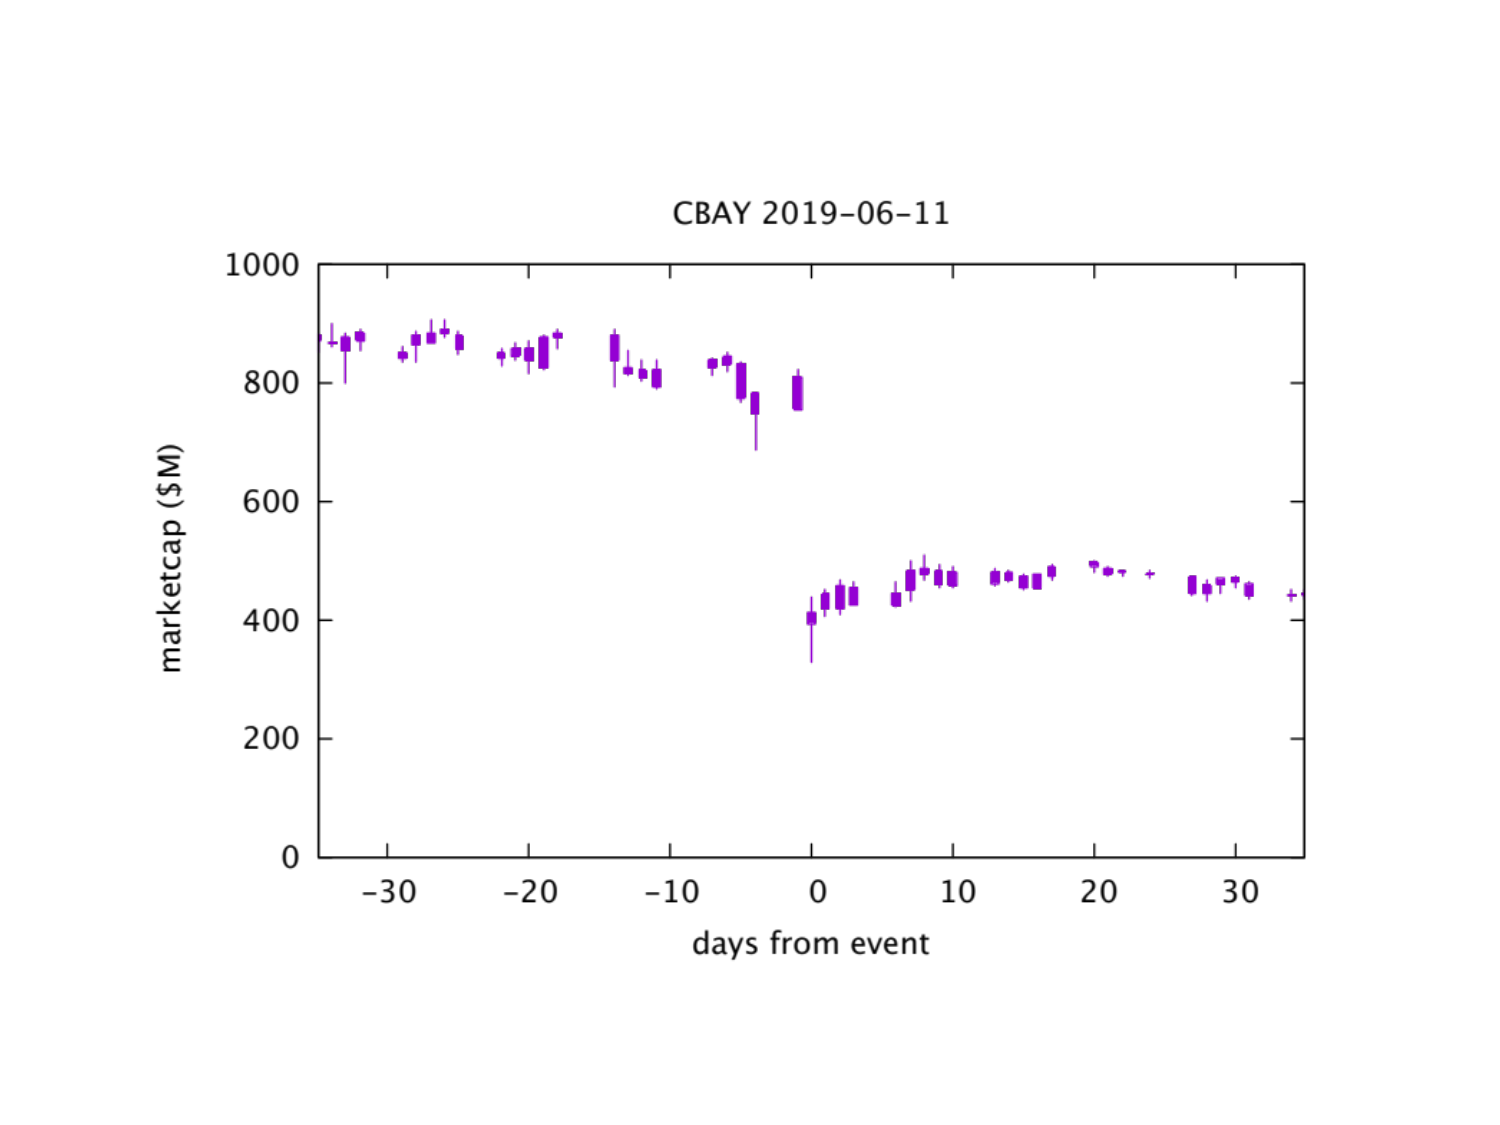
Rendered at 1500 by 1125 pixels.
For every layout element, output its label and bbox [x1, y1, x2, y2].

picture [140, 105, 1360, 1020]
